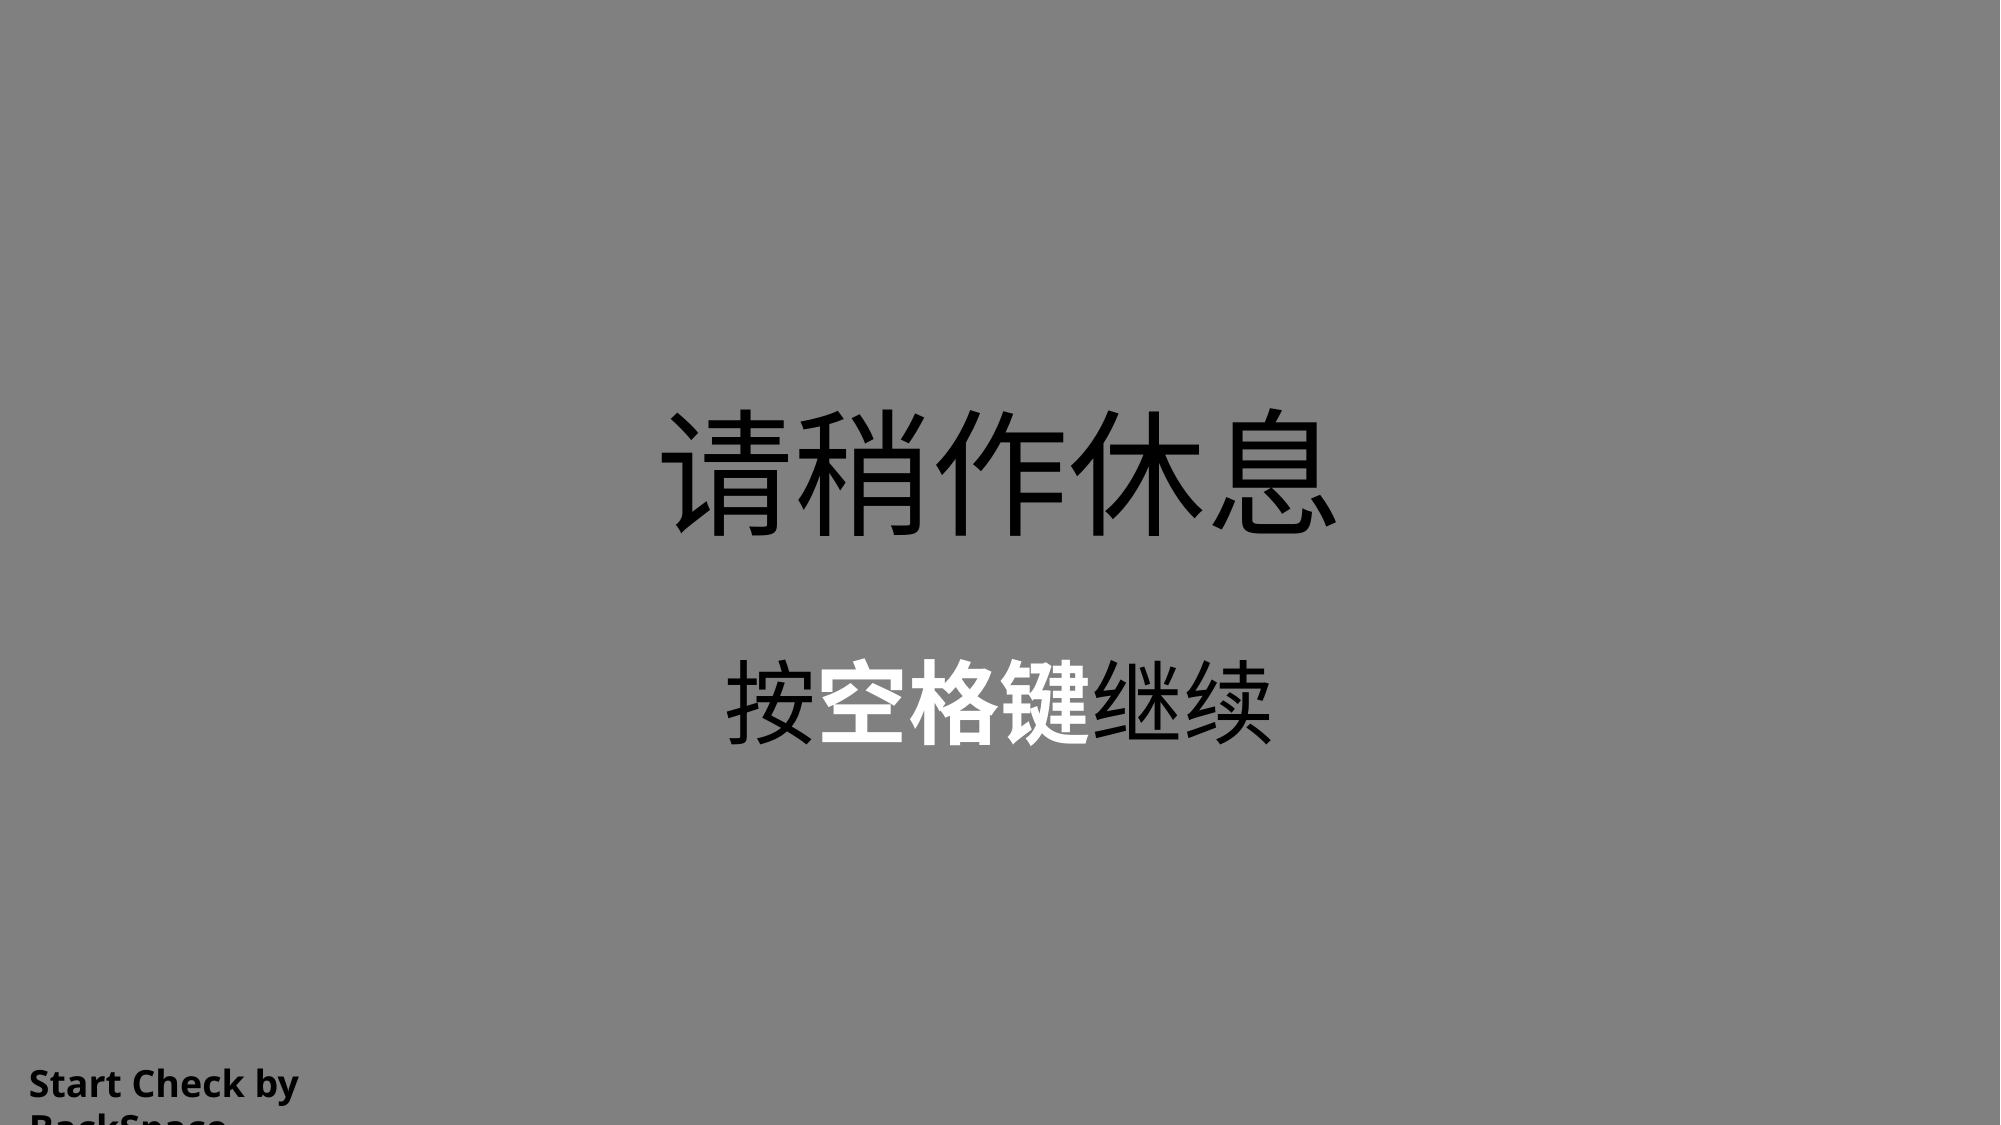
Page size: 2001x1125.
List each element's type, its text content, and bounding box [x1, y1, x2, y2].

text_box Start Check by BackSpace [14, 1052, 523, 1125]
text_box 请稍作休息 [343, 380, 1657, 561]
text_box 按空格键继续 [343, 638, 1657, 763]
